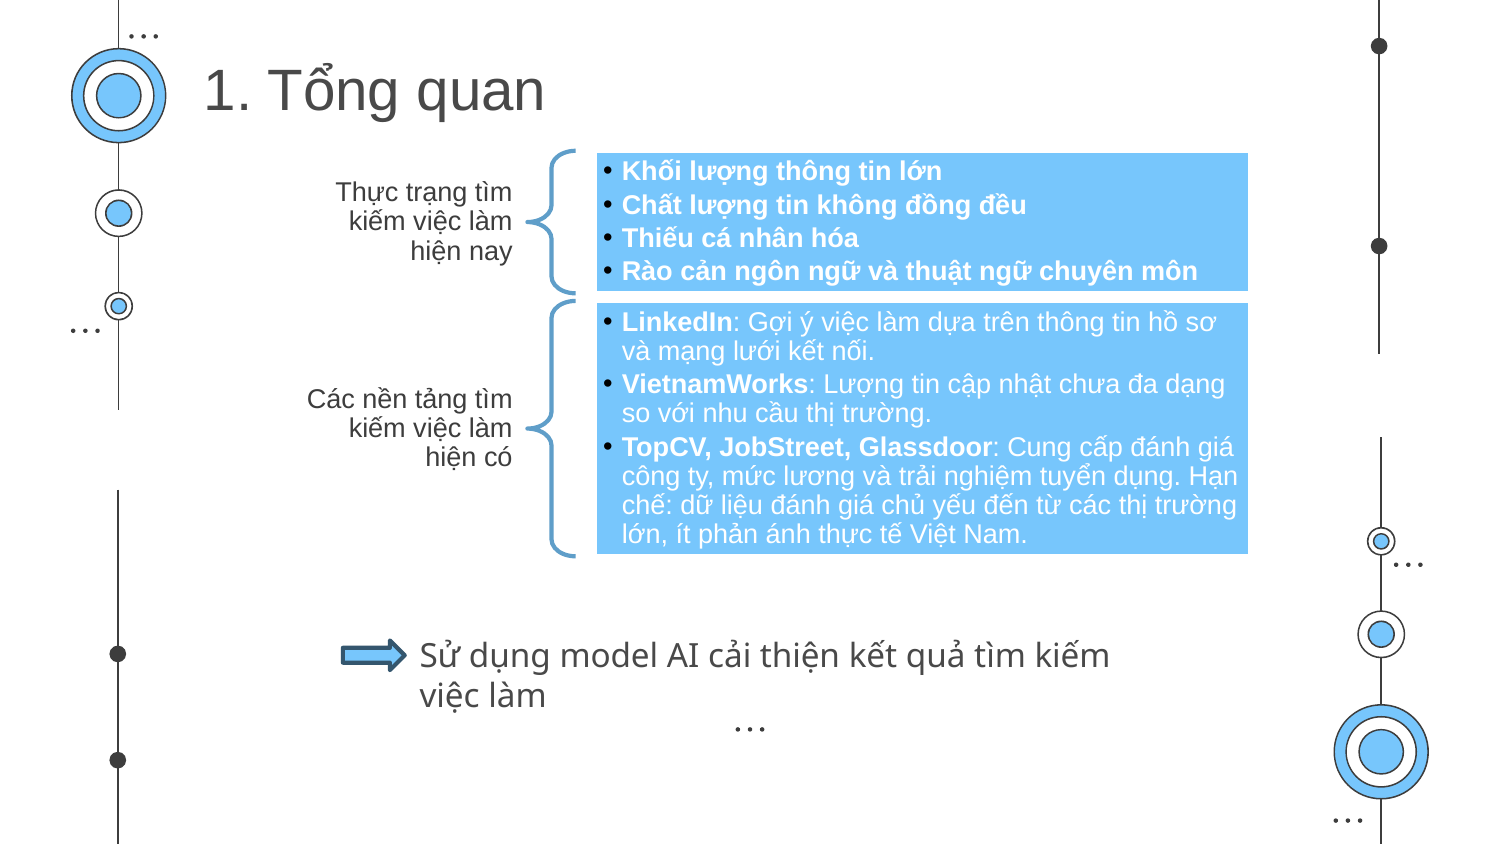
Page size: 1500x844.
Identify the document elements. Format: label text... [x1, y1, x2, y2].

title 1. Tổng quan [188, 36, 593, 139]
text_box Sử dụng model AI cải thiện kết quả tìm kiếm việc làm [404, 619, 1158, 691]
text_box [285, 120, 1252, 588]
text_box [340, 638, 407, 673]
